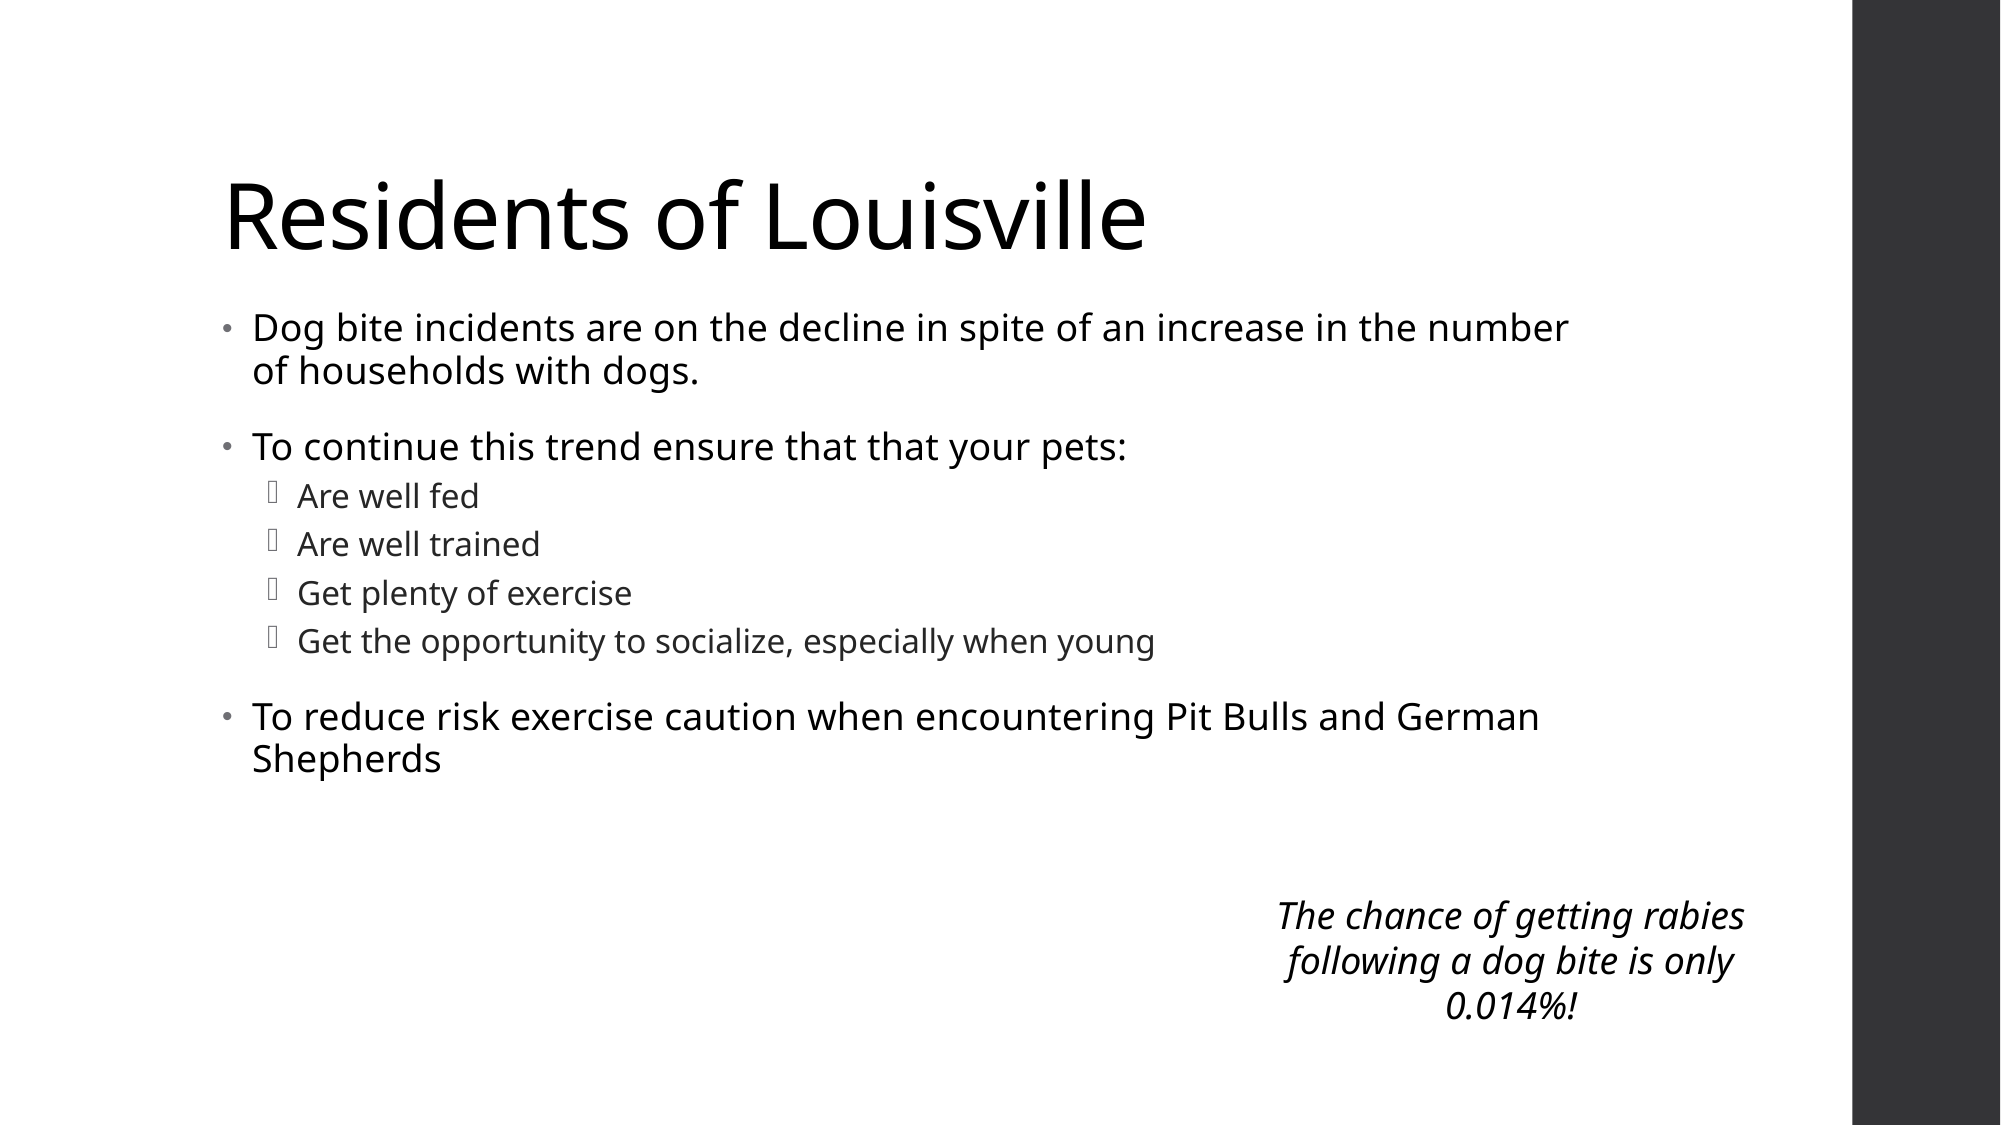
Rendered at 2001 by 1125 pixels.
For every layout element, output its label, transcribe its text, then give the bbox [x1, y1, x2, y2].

text_box The chance of getting rabies following a dog bite is only 0.014%! [1259, 884, 1763, 1035]
list Dog bite incidents are on the decline in spite of an increase in the number of households with dogs. To continue this trend ensure that that your pets: Are well fed Are well trained Get plenty of exercise Get the opportunity to socialize, especially when young To reduce risk exercise caution when encountering Pit Bulls and German Shepherds [206, 299, 1617, 1014]
title Residents of Louisville [206, 60, 1797, 278]
